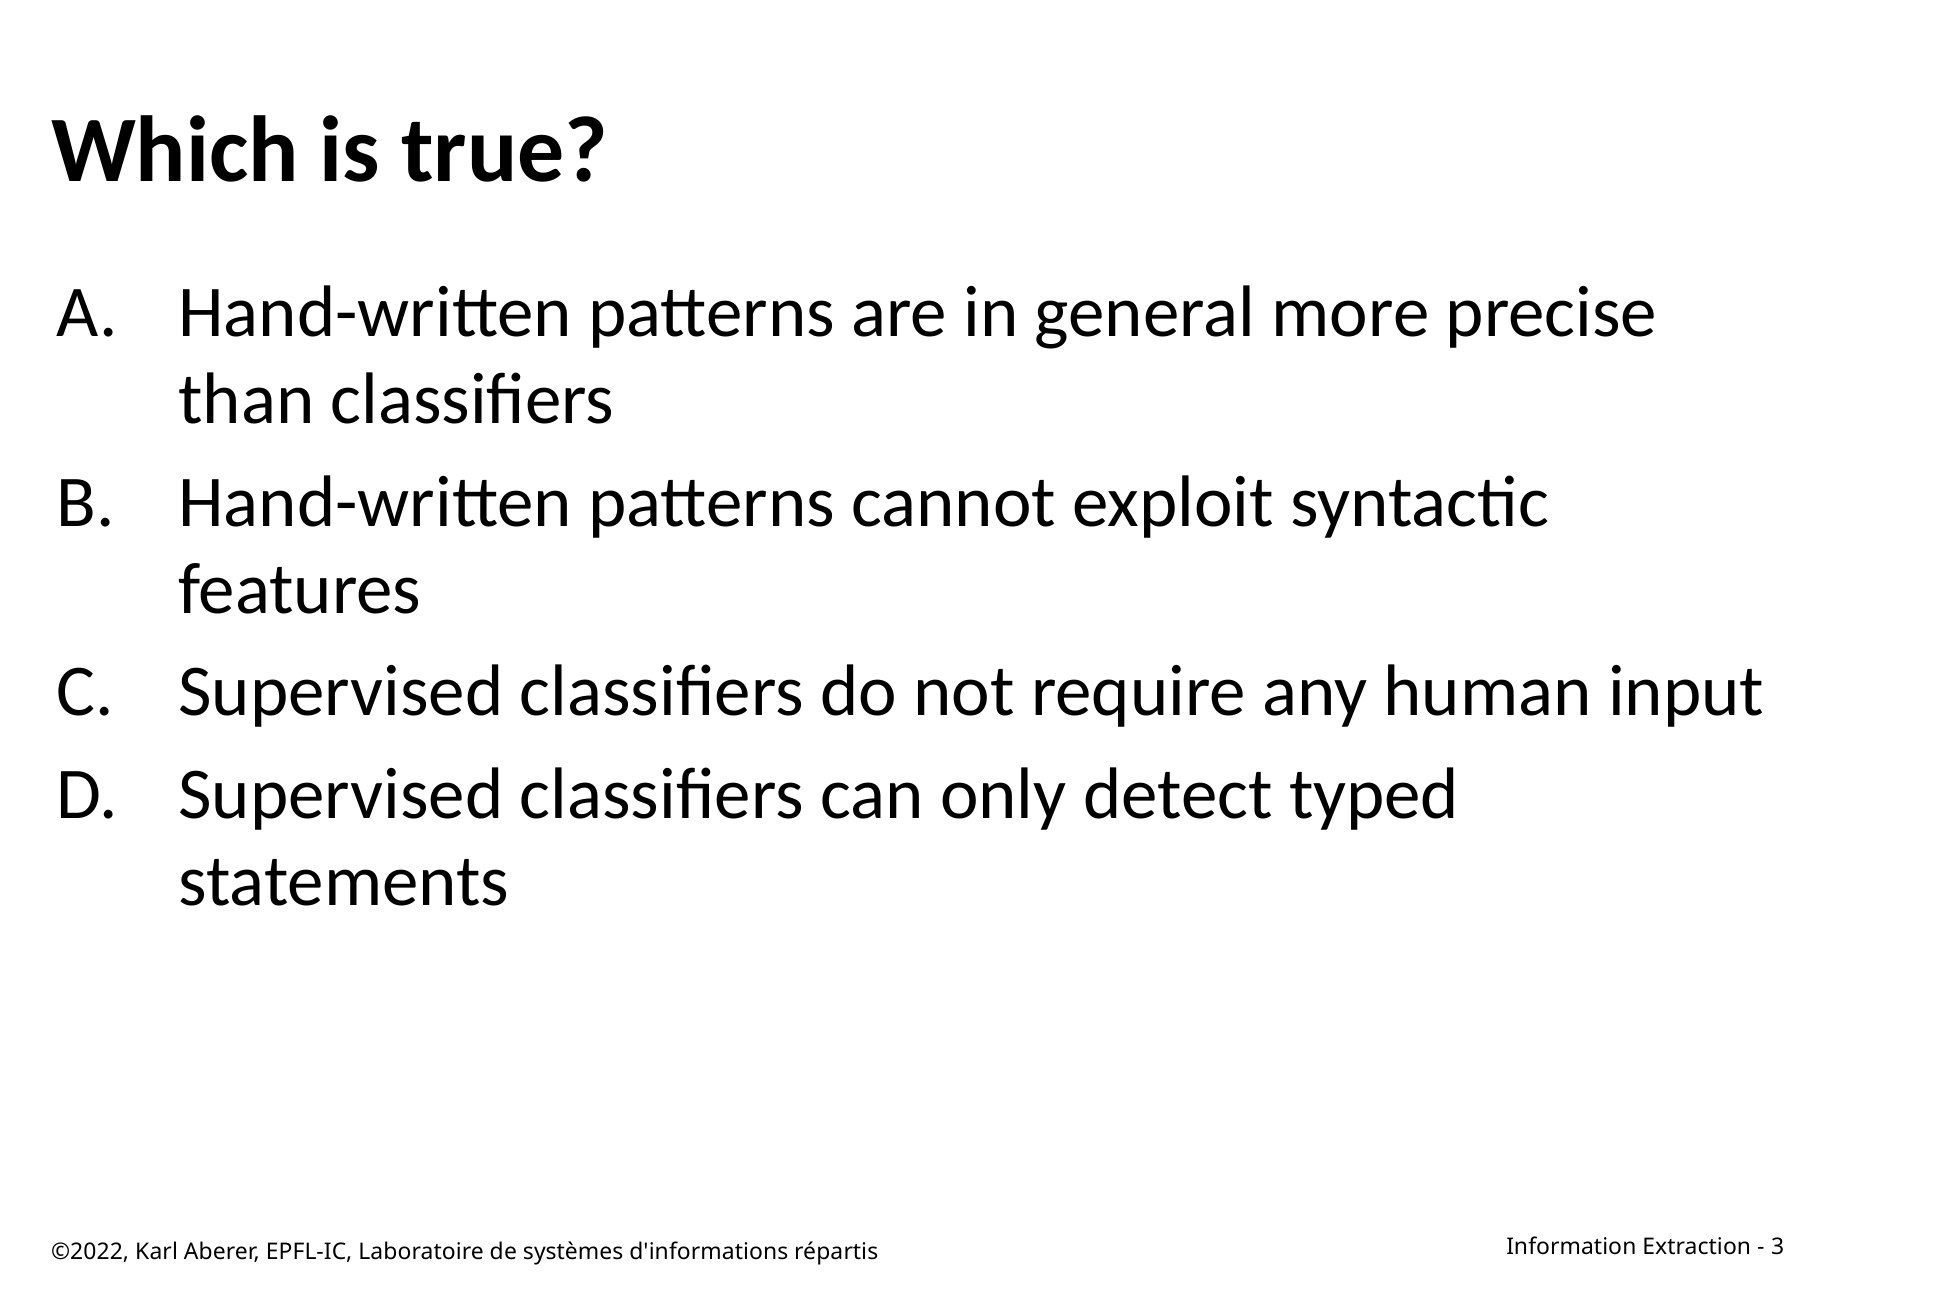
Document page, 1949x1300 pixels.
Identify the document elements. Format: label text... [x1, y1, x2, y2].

list Hand-written patterns are in general more precise than classifiers Hand-written patterns cannot exploit syntactic features Supervised classifiers do not require any human input Supervised classifiers can only detect typed statements [37, 253, 1809, 1208]
footer ©2022, Karl Aberer, EPFL-IC, Laboratoire de systèmes d'informations répartis [32, 1227, 1284, 1271]
title Which is true? [32, 57, 1803, 232]
